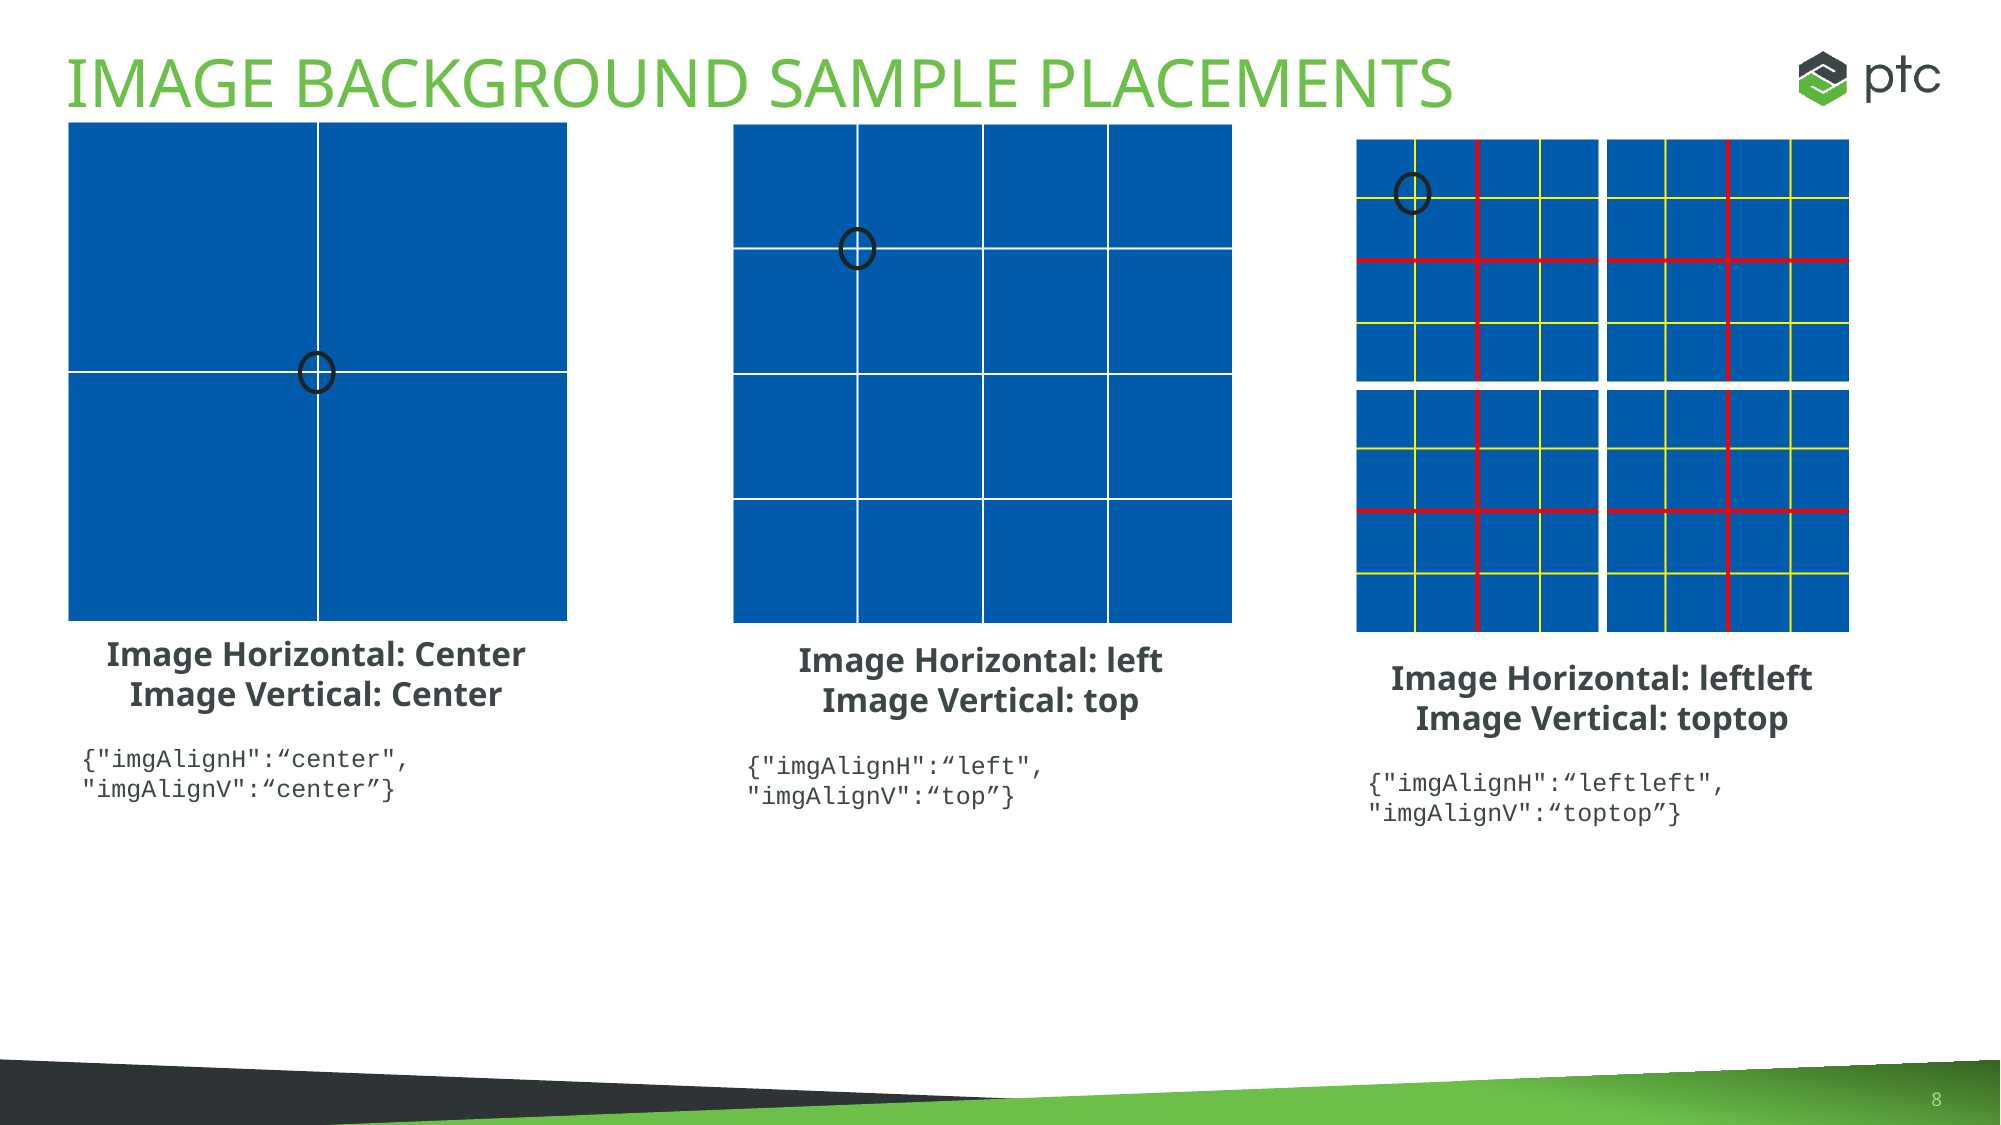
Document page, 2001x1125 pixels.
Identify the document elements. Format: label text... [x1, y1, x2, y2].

picture [1799, 51, 1940, 106]
picture [731, 122, 1232, 623]
title Image Background Sample Placements [66, 56, 1750, 121]
picture [66, 120, 567, 622]
text_box Image Horizontal: leftleft Image Vertical: toptop {"imgAlignH":“leftleft", "imgAlignV":“toptop”} [1352, 649, 1853, 834]
text_box Image Horizontal: Center Image Vertical: Center {"imgAlignH":“center", "imgAlignV":“center”} [66, 629, 567, 810]
picture [1352, 135, 1853, 637]
text_box Image Horizontal: left Image Vertical: top {"imgAlignH":“left", "imgAlignV":“top”} [731, 632, 1232, 817]
